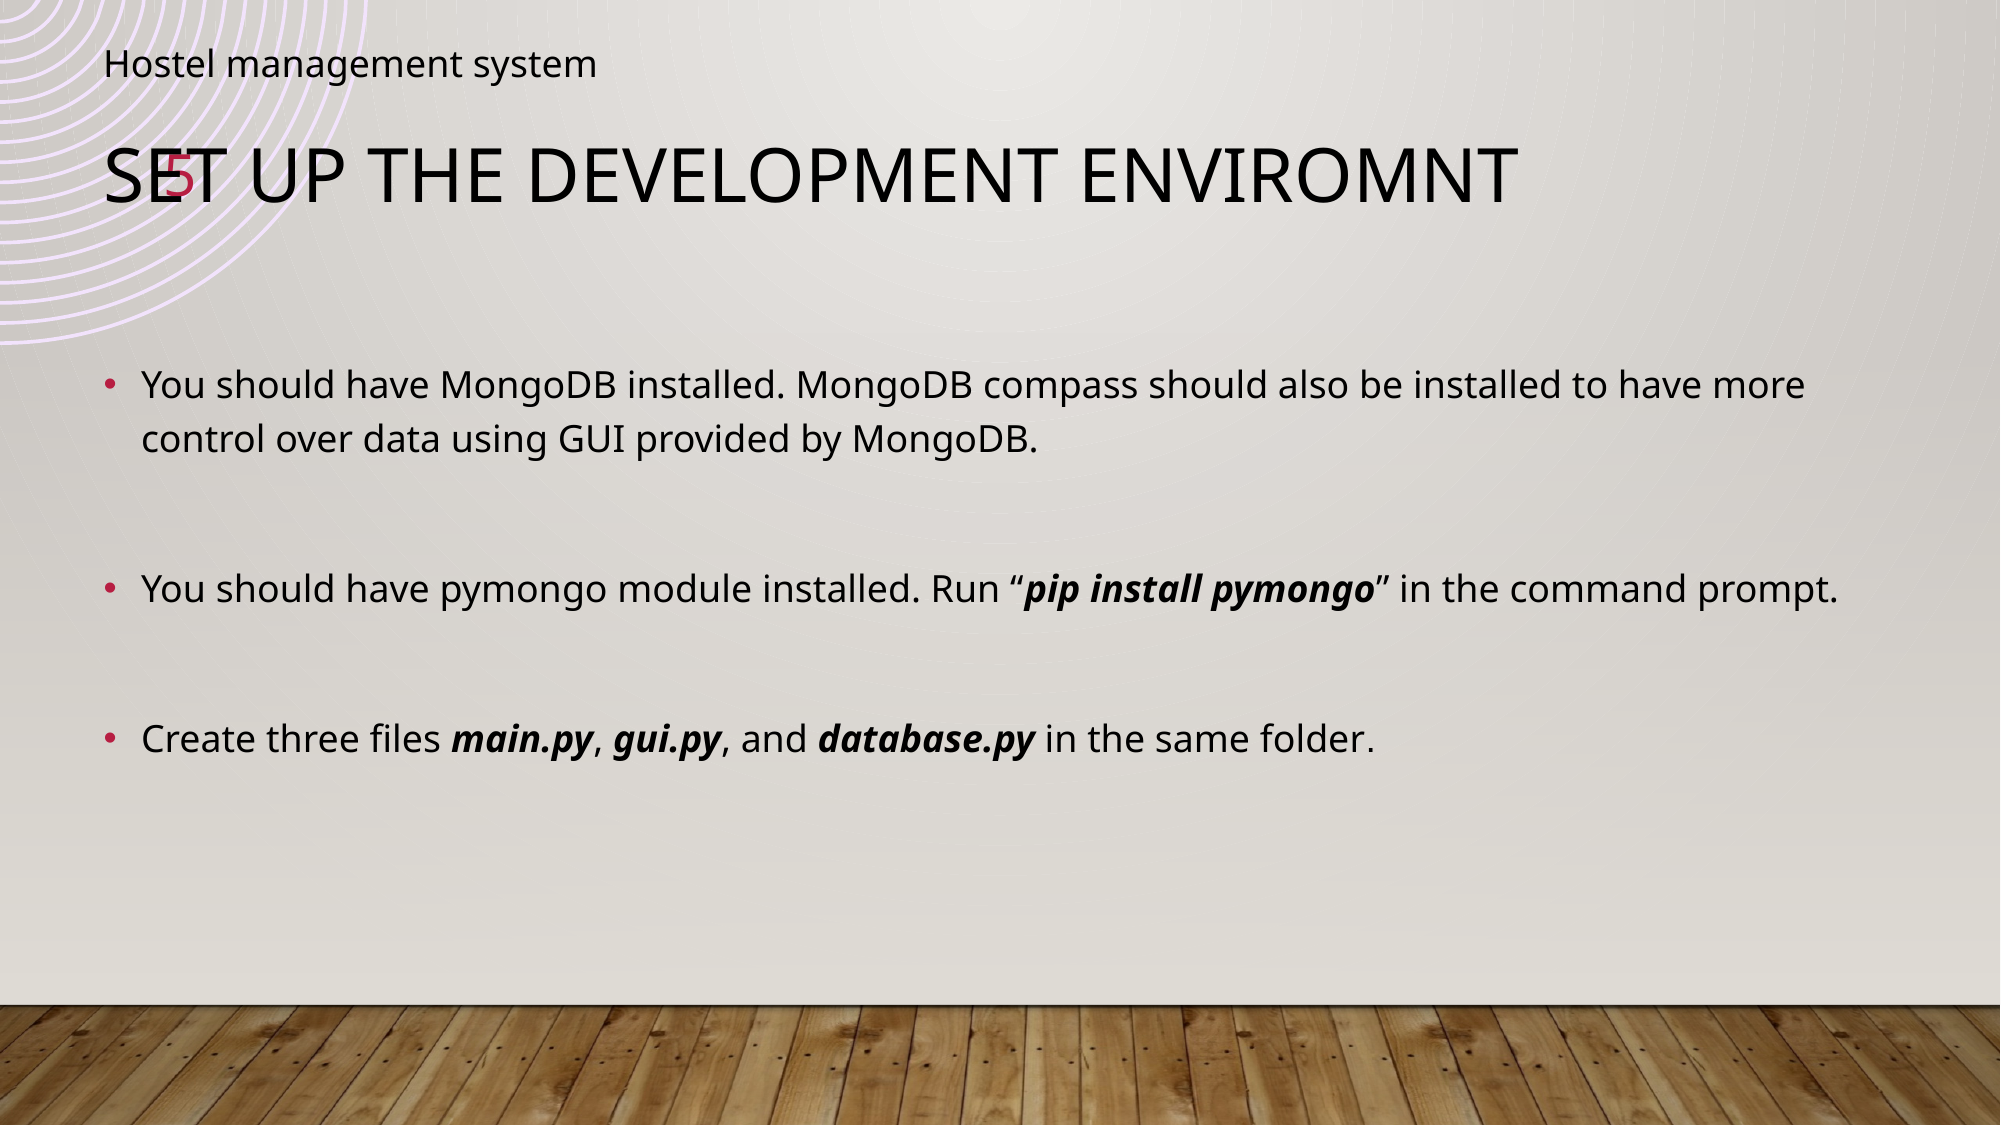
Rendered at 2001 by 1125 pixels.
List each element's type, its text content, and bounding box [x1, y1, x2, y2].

title Set up the development enviromnt [88, 120, 1839, 258]
text_box Hostel management system [88, 32, 1089, 93]
list You should have MongoDB installed. MongoDB compass should also be installed to have more control over data using GUI provided by MongoDB. You should have pymongo module installed. Run “pip install pymongo” in the command prompt. Create three files main.py, gui.py, and database.py in the same folder. [88, 345, 1913, 1073]
slide_number 5 [78, 131, 212, 214]
picture [0, 1005, 2000, 1125]
